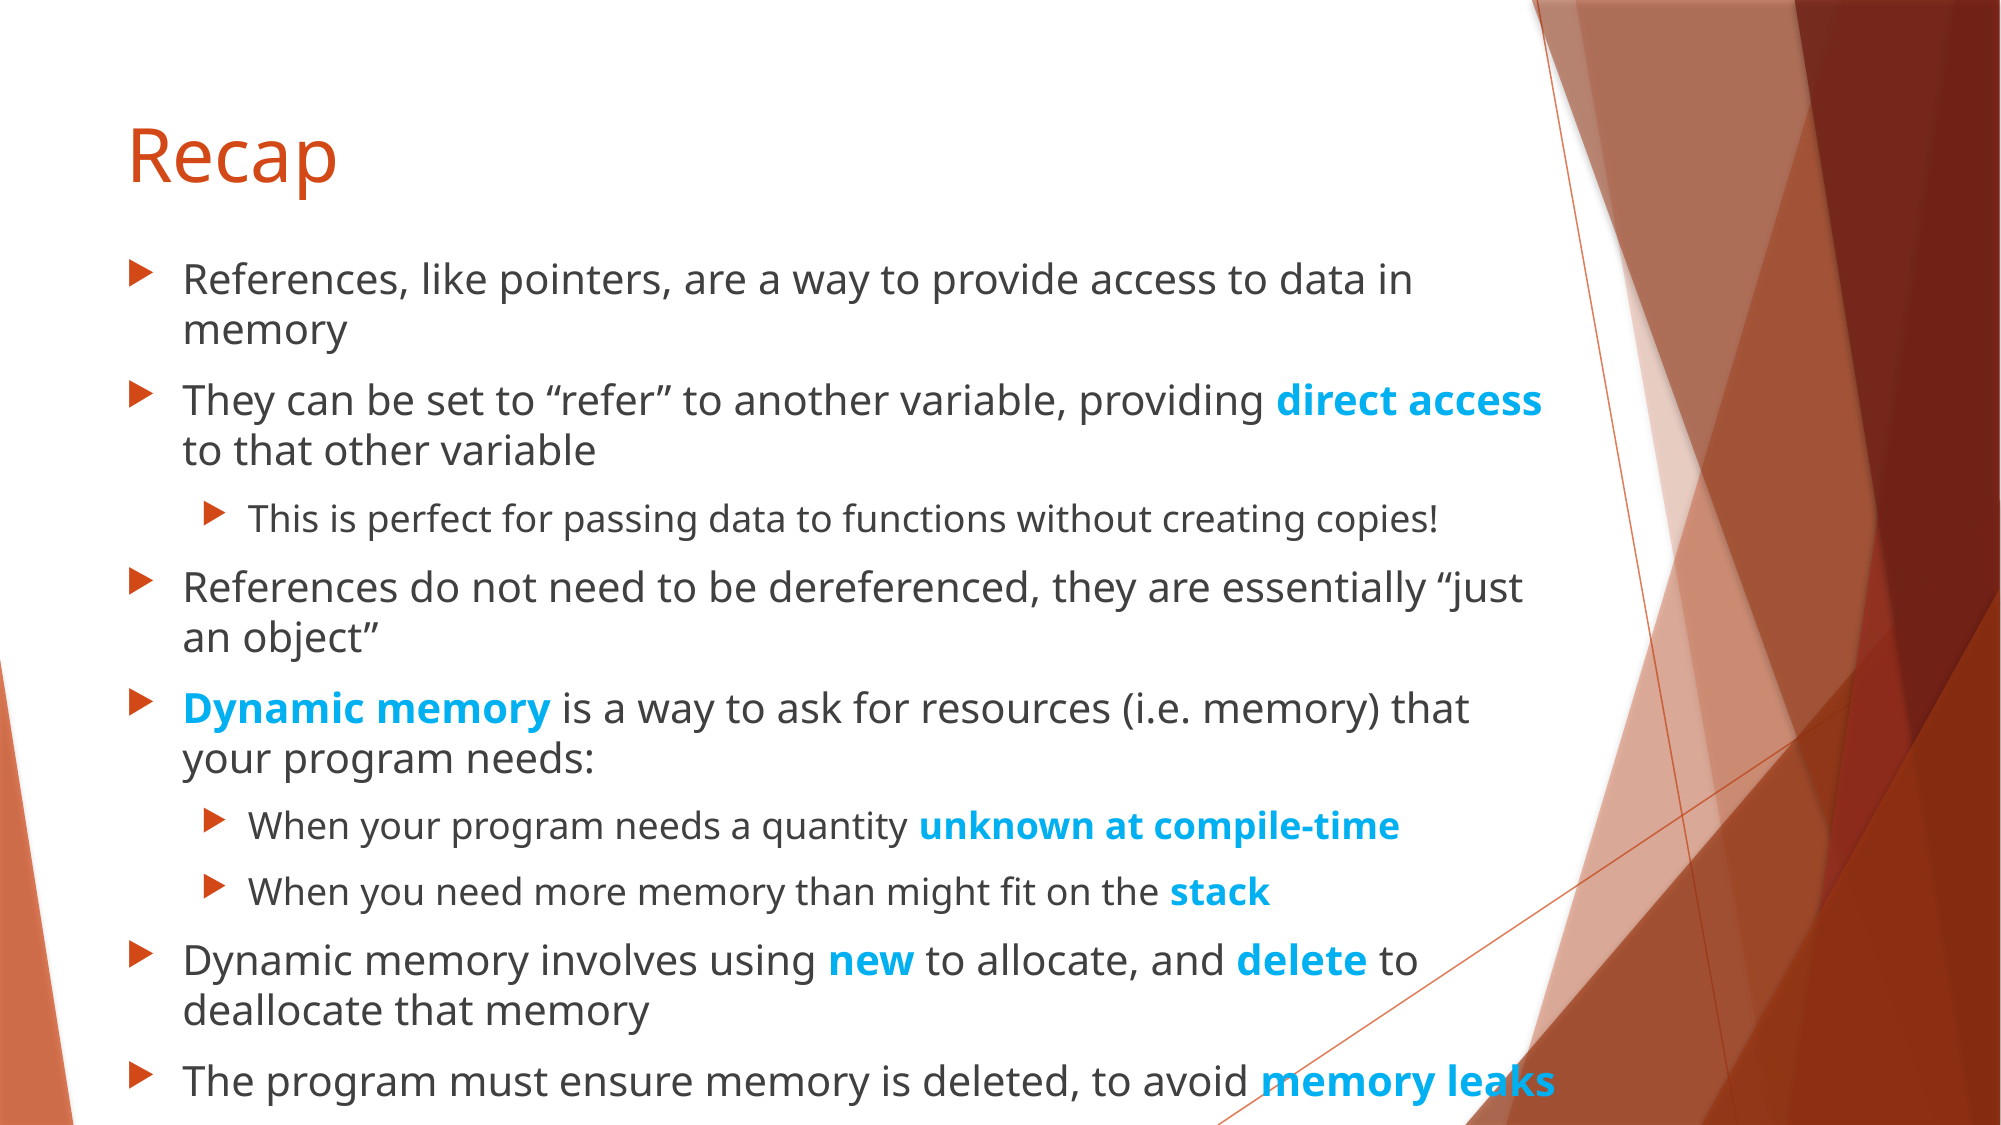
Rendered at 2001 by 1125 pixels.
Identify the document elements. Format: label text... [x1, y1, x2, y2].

list References, like pointers, are a way to provide access to data in memory They can be set to “refer” to another variable, providing direct access to that other variable This is perfect for passing data to functions without creating copies! References do not need to be dereferenced, they are essentially “just an object” Dynamic memory is a way to ask for resources (i.e. memory) that your program needs: When your program needs a quantity unknown at compile-time When you need more memory than might fit on the stack Dynamic memory involves using new to allocate, and delete to deallocate that memory The program must ensure memory is deleted, to avoid memory leaks [111, 245, 1581, 1072]
title Recap [111, 99, 1522, 245]
